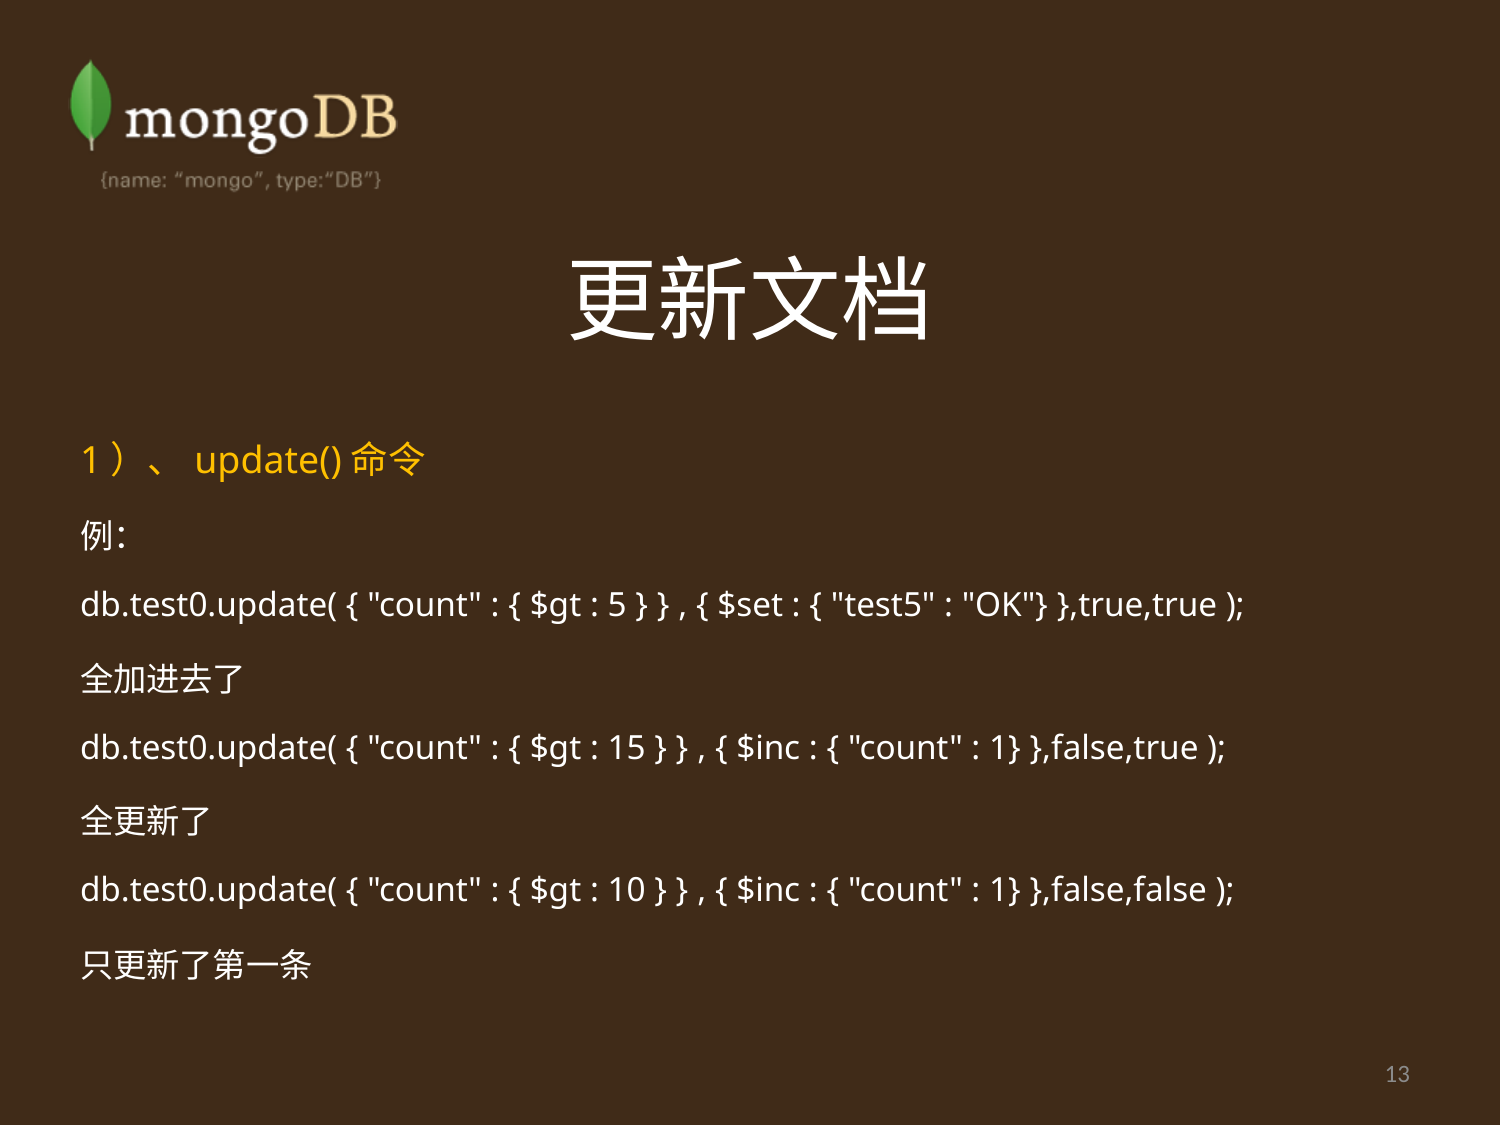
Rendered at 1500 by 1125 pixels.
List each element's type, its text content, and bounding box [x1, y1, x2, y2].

title 更新文档 [112, 219, 1388, 374]
slide_number 13 [1074, 1042, 1425, 1103]
picture [64, 55, 405, 197]
subtitle 1）、update()命令 例： db.test0.update( { "count" : { $gt : 5 } } , { $set : { "test5" : "OK"} },true,true ); 全加进去了 db.test0.update( { "count" : { $gt : 15 } } , { $inc : { "count" : 1} },false,true ); 全更新了 db.test0.update( { "count" : { $gt : 10 } } , { $inc : { "count" : 1} },false,false ); 只更新了第一条 [64, 397, 1447, 1125]
